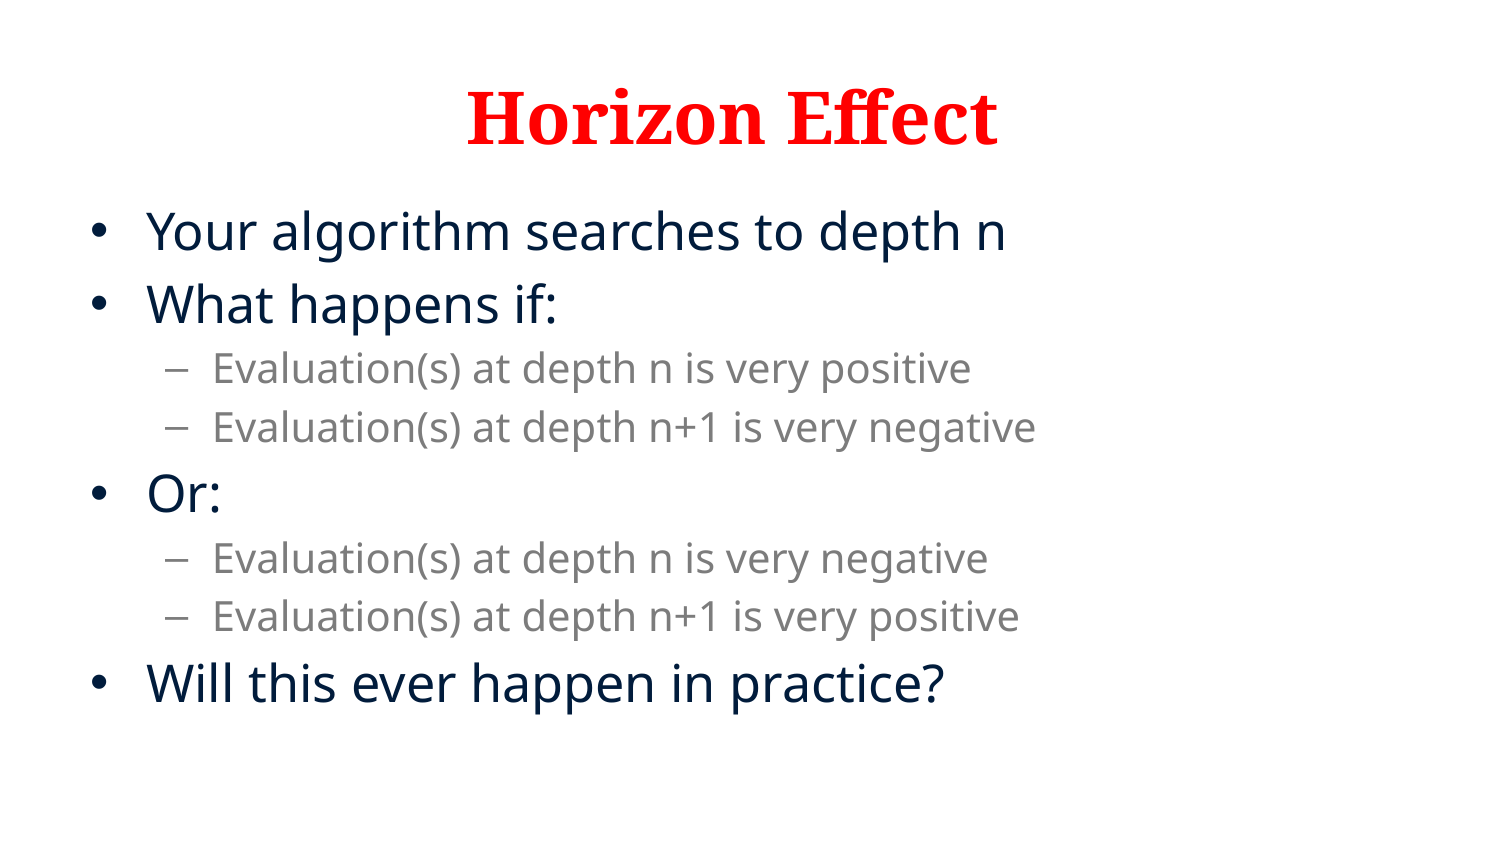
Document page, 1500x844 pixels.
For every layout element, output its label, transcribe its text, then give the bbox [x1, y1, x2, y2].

title Horizon Effect [41, 64, 1425, 180]
list Your algorithm searches to depth n What happens if: Evaluation(s) at depth n is very positive Evaluation(s) at depth n+1 is very negative Or: Evaluation(s) at depth n is very negative Evaluation(s) at depth n+1 is very positive Will this ever happen in practice? [75, 190, 1425, 801]
